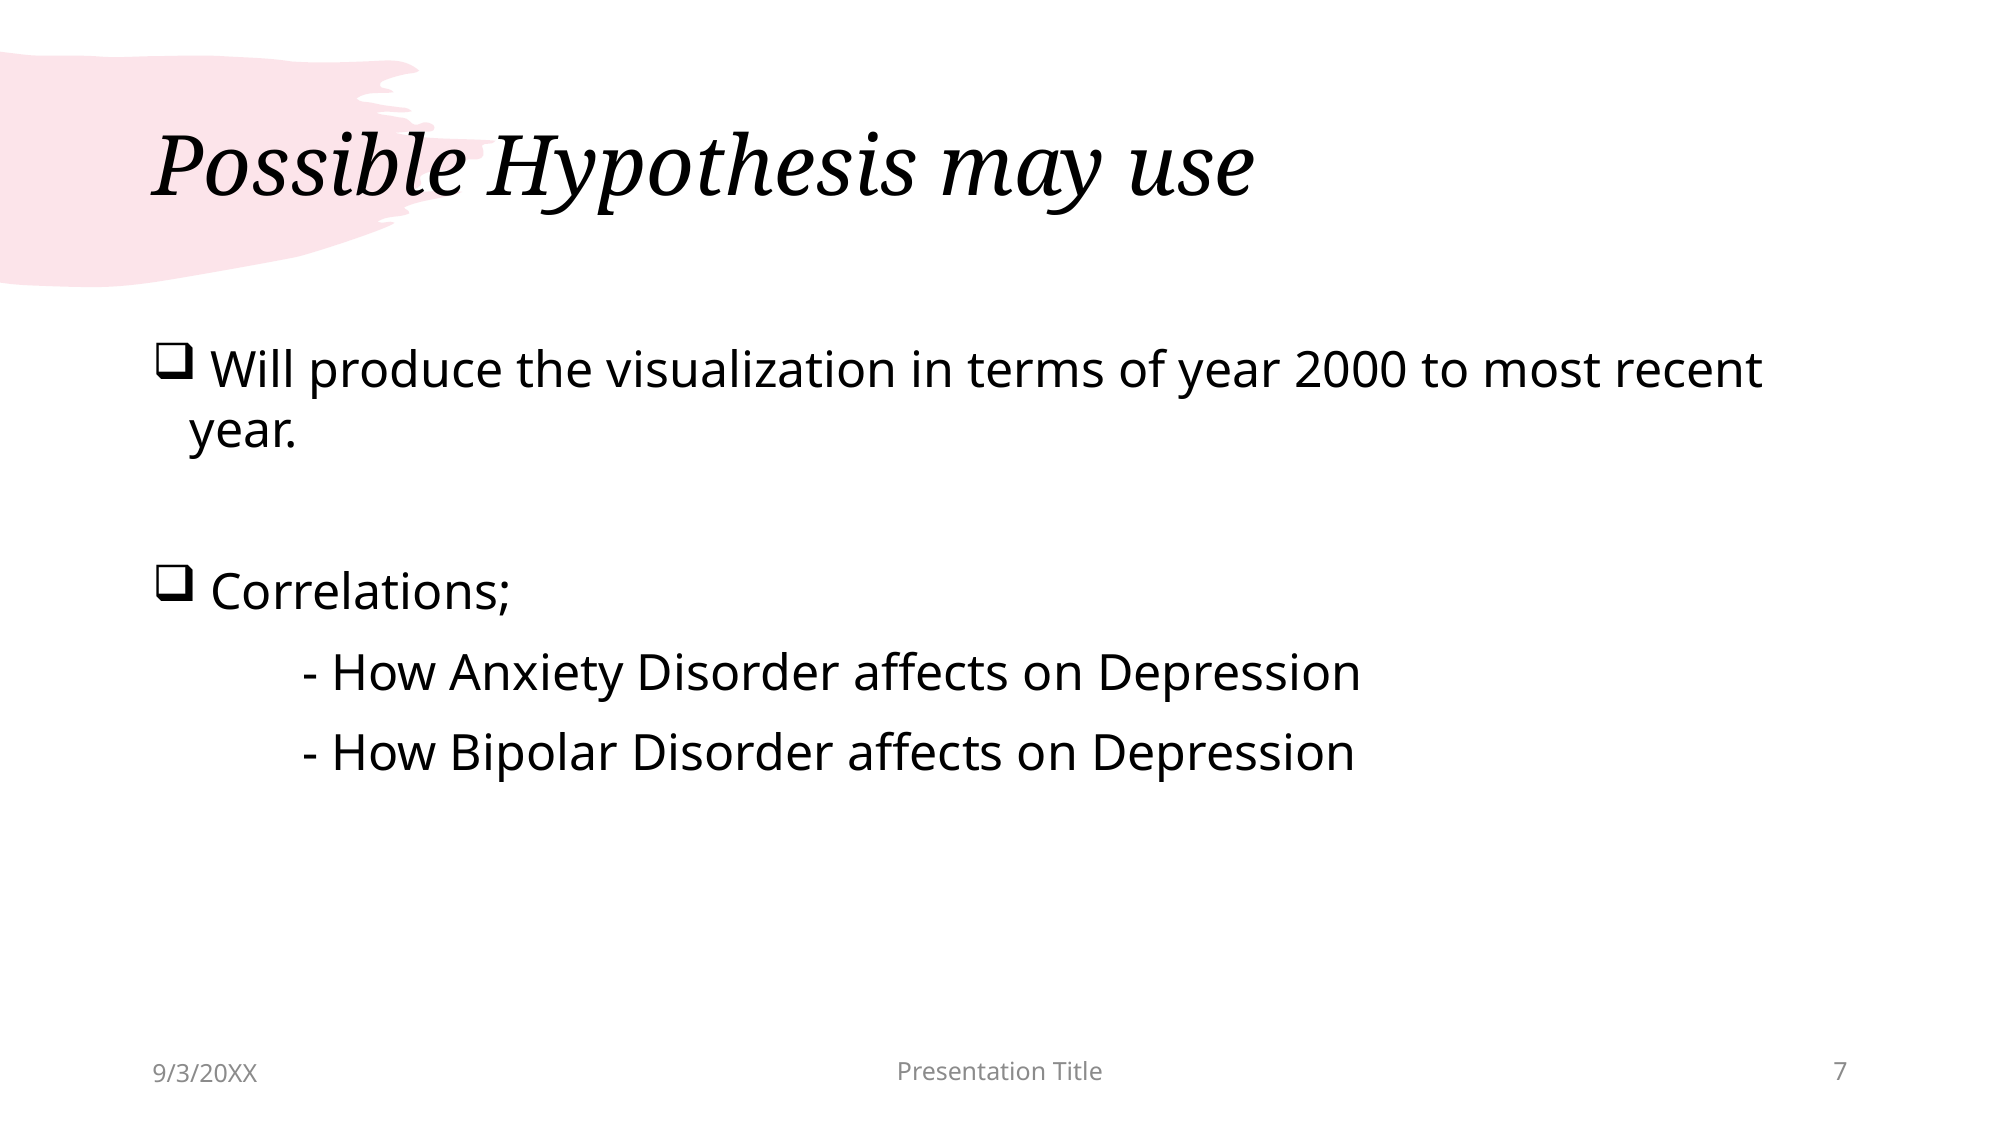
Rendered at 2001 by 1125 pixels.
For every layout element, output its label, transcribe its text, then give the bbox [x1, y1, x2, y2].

slide_number 7 [1412, 1042, 1863, 1103]
list Will produce the visualization in terms of year 2000 to most recent year. Correlations; - How Anxiety Disorder affects on Depression - How Bipolar Disorder affects on Depression [137, 329, 1863, 1013]
title Possible Hypothesis may use [137, 59, 1863, 278]
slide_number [137, 1042, 588, 1103]
footer Presentation Title [662, 1042, 1338, 1103]
